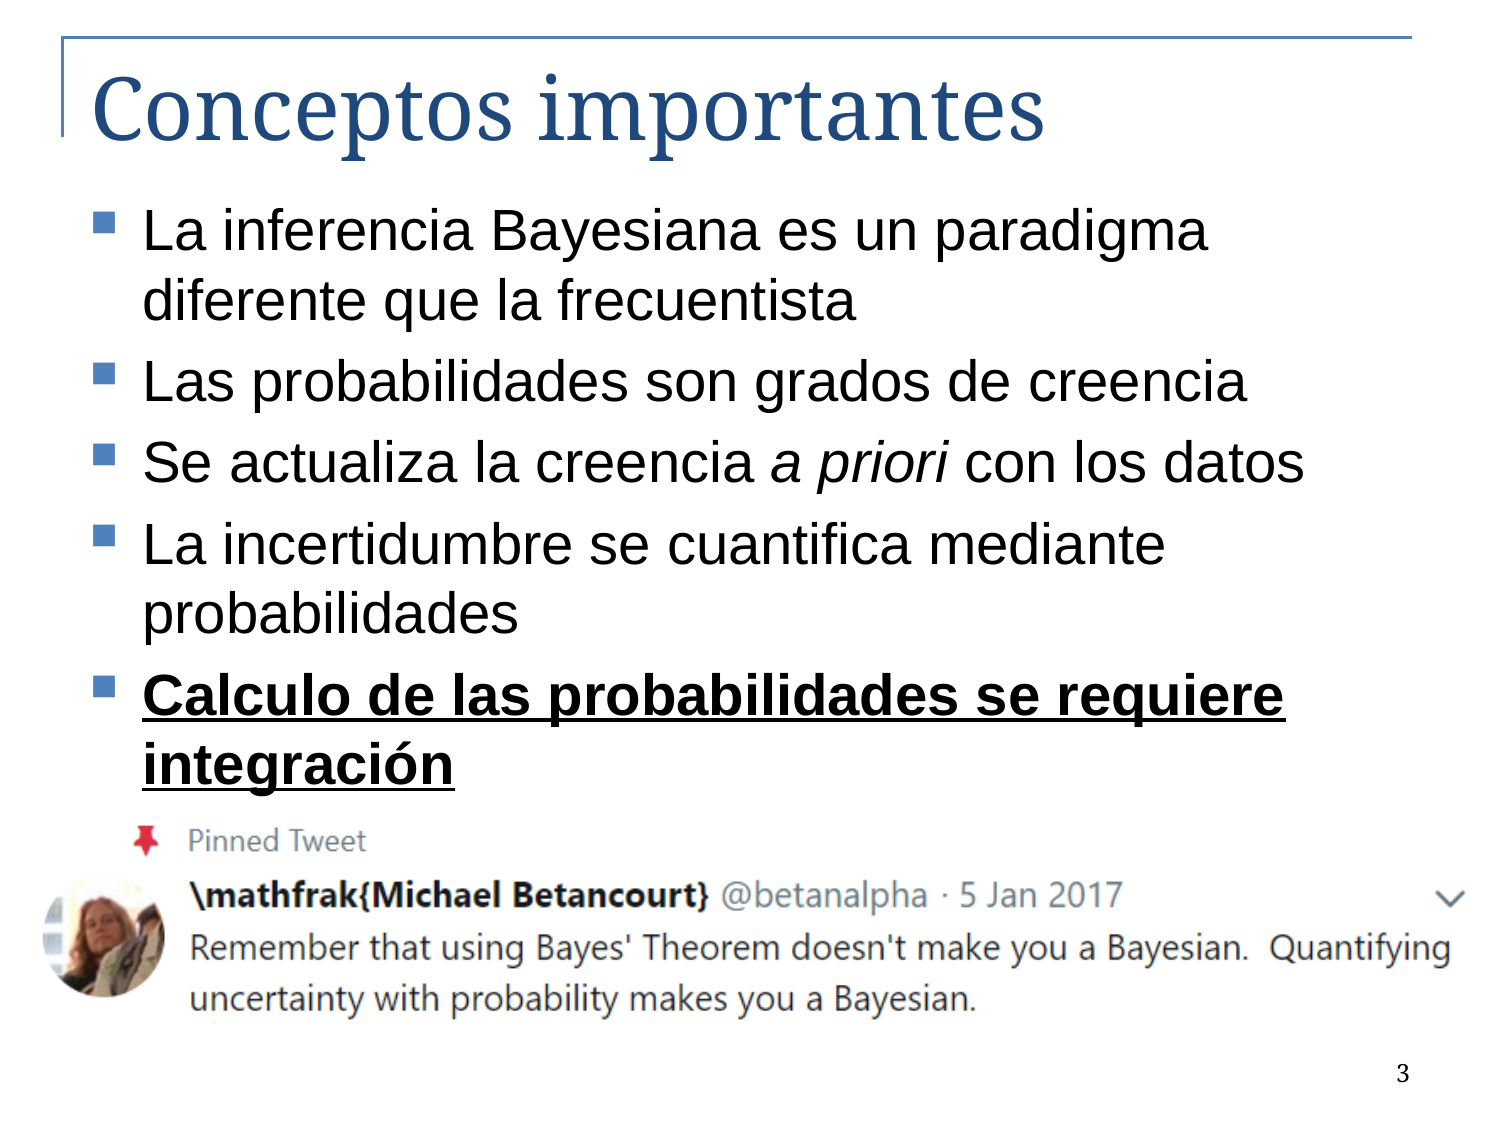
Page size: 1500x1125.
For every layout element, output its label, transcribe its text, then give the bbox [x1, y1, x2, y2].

slide_number 3 [1074, 1053, 1426, 1100]
list La inferencia Bayesiana es un paradigma diferente que la frecuentista Las probabilidades son grados de creencia Se actualiza la creencia a priori con los datos La incertidumbre se cuantifica mediante probabilidades Calculo de las probabilidades se requiere integración [75, 185, 1425, 803]
title Conceptos importantes [75, 45, 1425, 185]
picture [23, 804, 1500, 1045]
